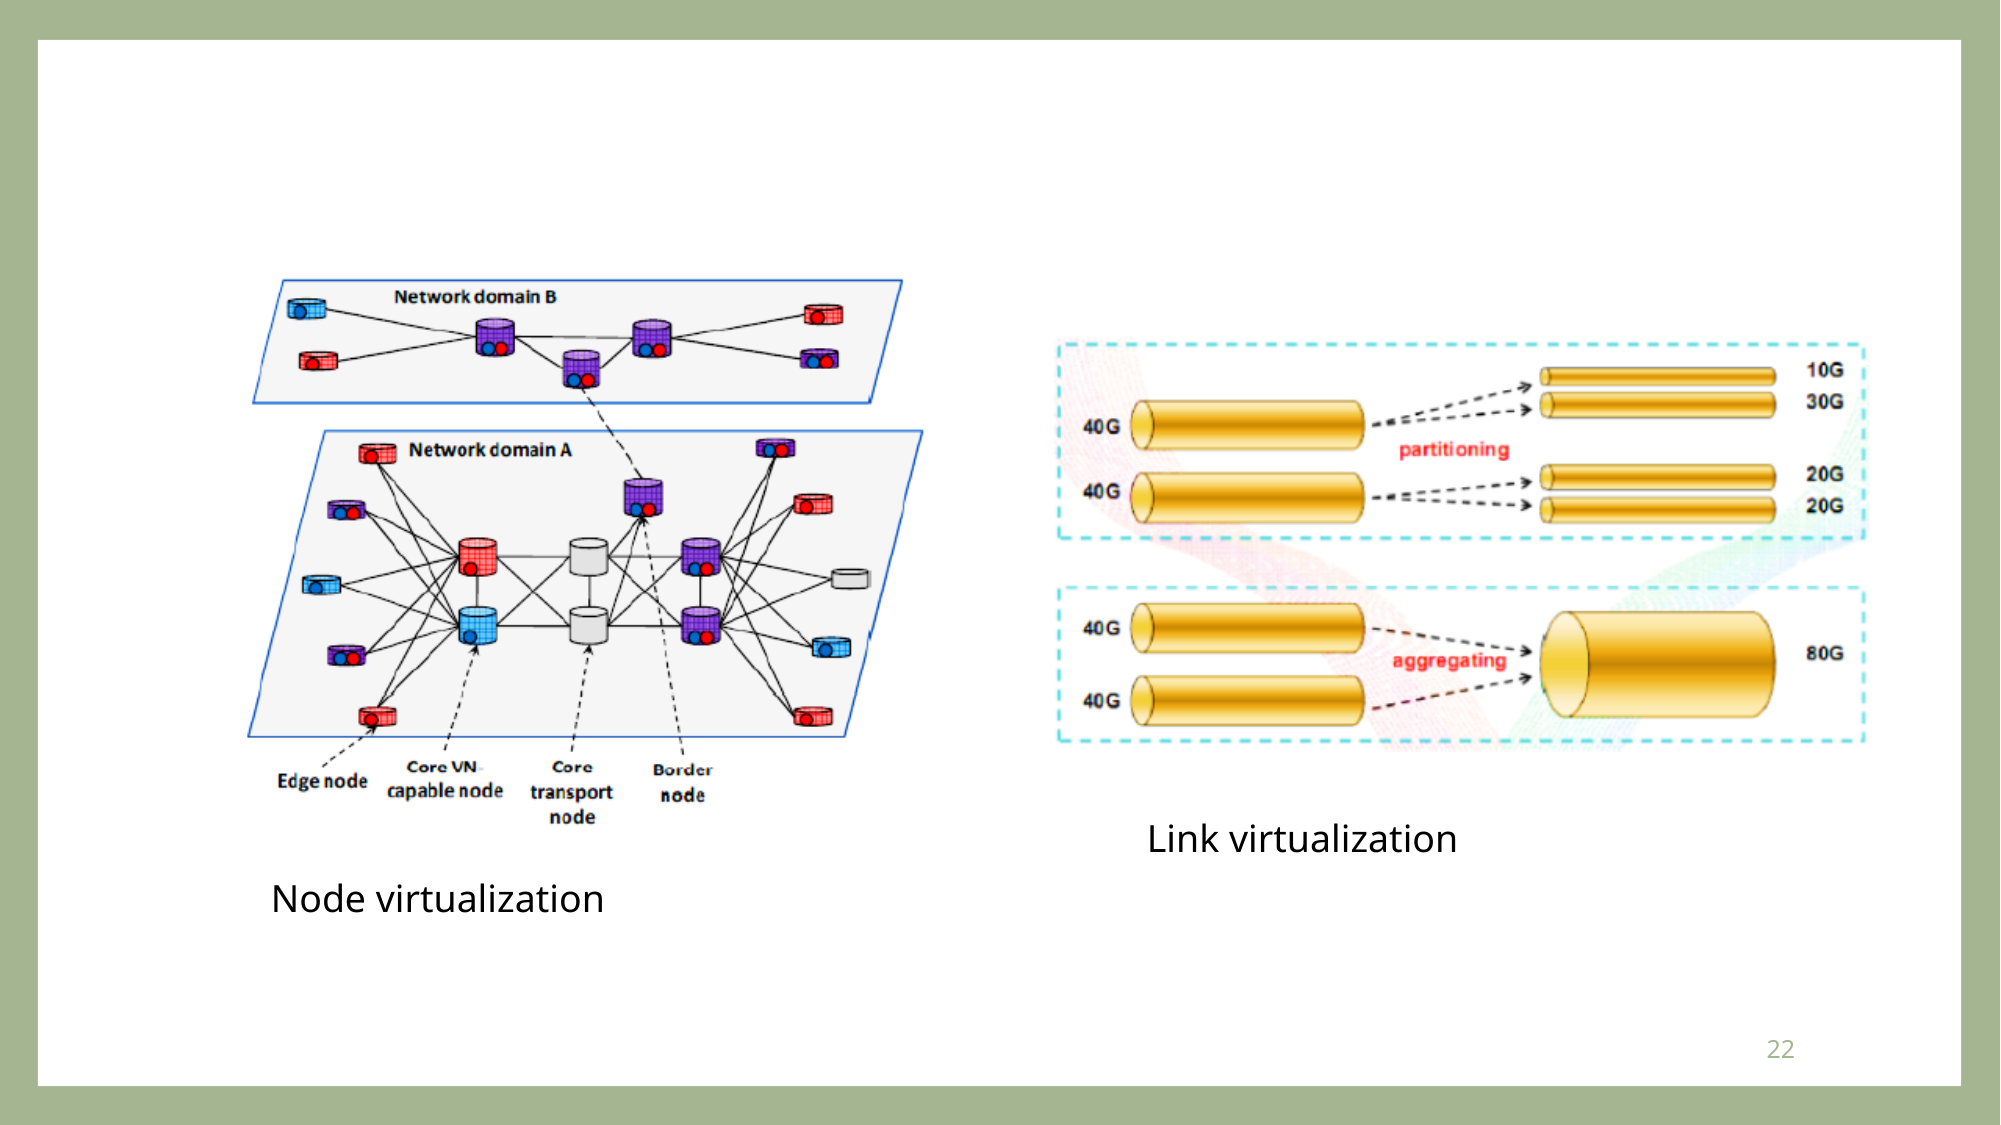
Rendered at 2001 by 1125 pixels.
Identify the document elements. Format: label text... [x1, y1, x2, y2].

text_box Link virtualization [1132, 807, 1759, 868]
slide_number 22 [1530, 1020, 1811, 1081]
text_box Node virtualization [256, 867, 851, 928]
picture [182, 247, 1001, 839]
picture [1024, 316, 1887, 763]
